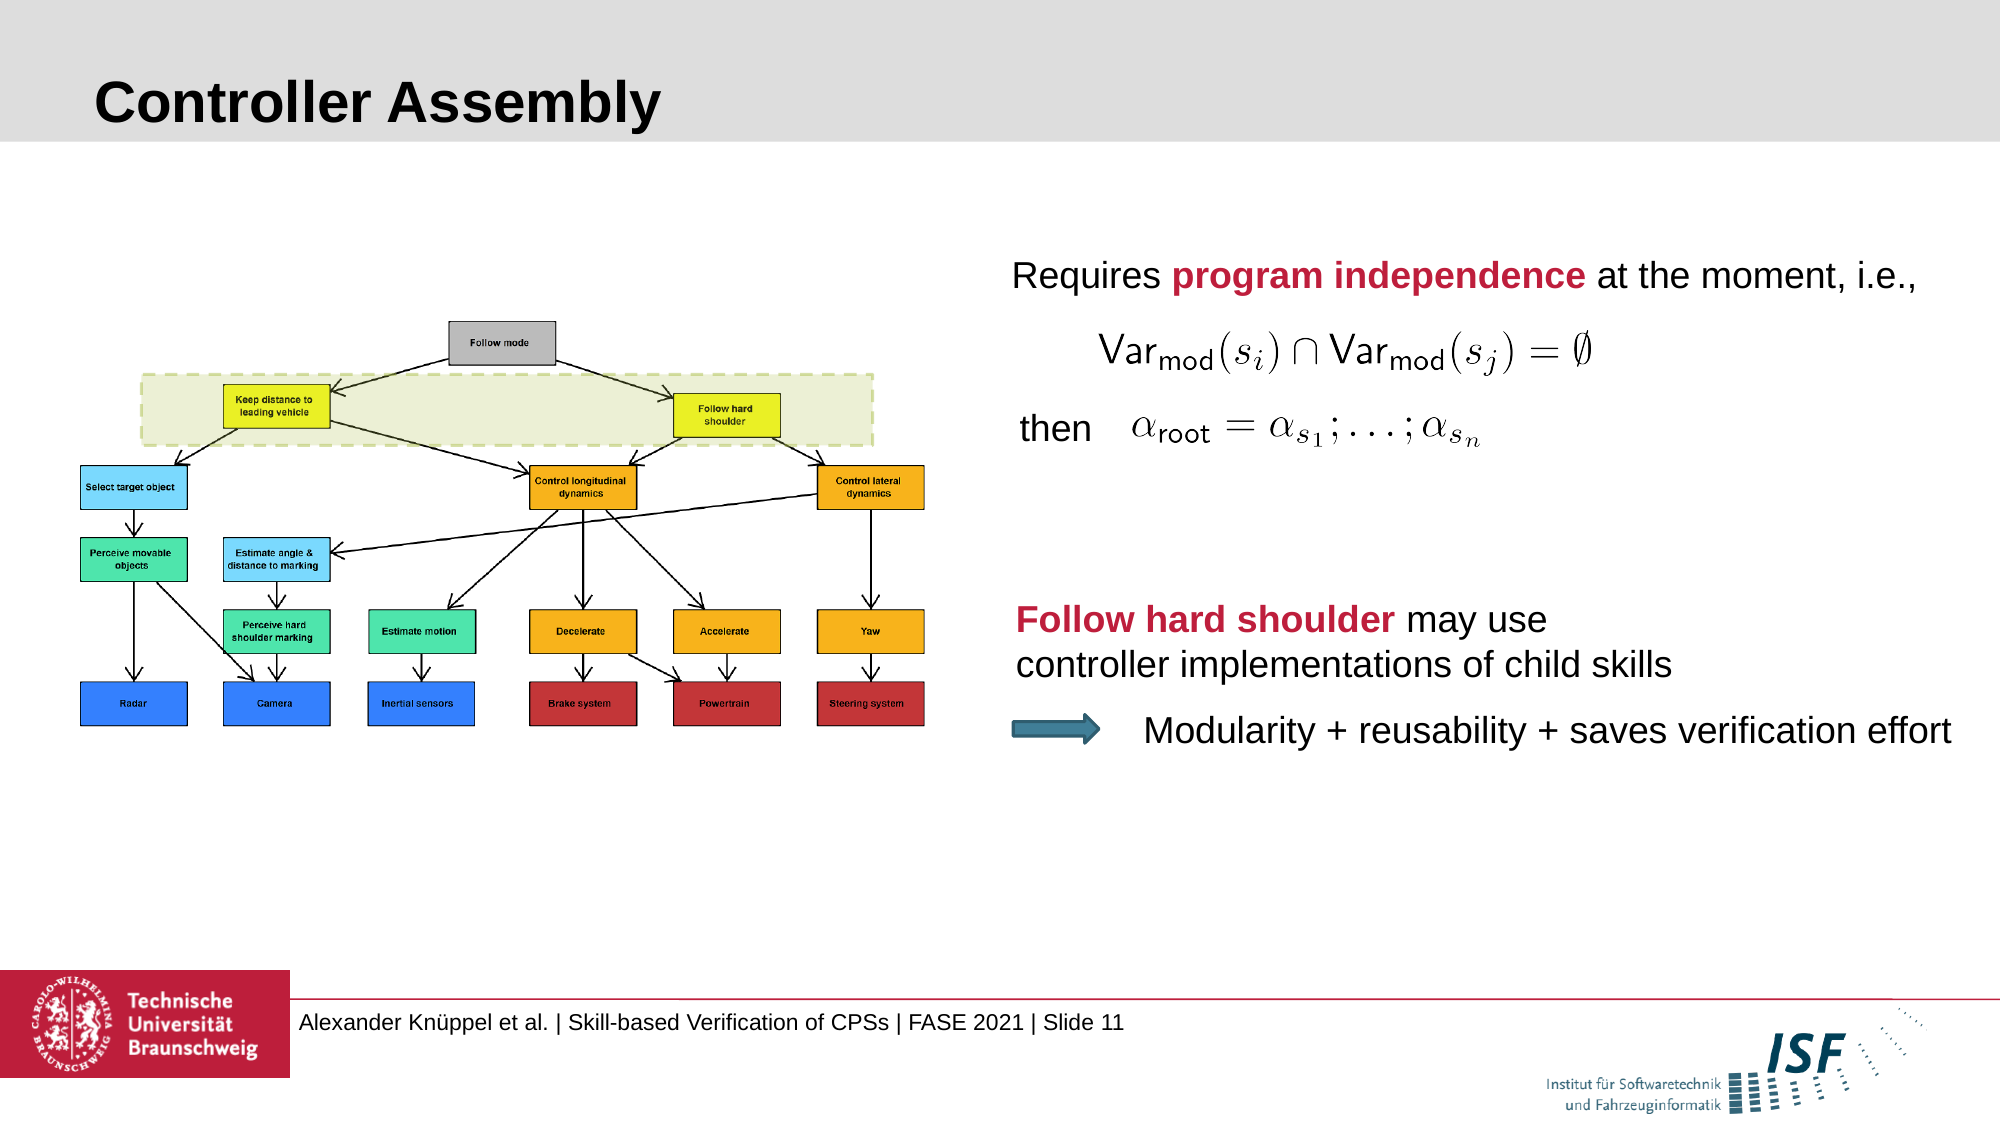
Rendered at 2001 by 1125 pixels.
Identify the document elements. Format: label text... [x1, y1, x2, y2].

picture [0, 970, 290, 1078]
text_box Requires program independence at the moment, i.e., [996, 243, 1938, 304]
picture [49, 314, 933, 749]
title Controller Assembly [94, 17, 1927, 135]
picture [1132, 417, 1481, 447]
text_box then [1004, 396, 1108, 456]
picture [1097, 330, 1592, 376]
text_box [1009, 711, 1103, 747]
text_box Follow hard shoulder may use controller implementations of child skills [1001, 587, 1688, 693]
text_box Modularity + reusability + saves verification effort [1128, 698, 1968, 759]
